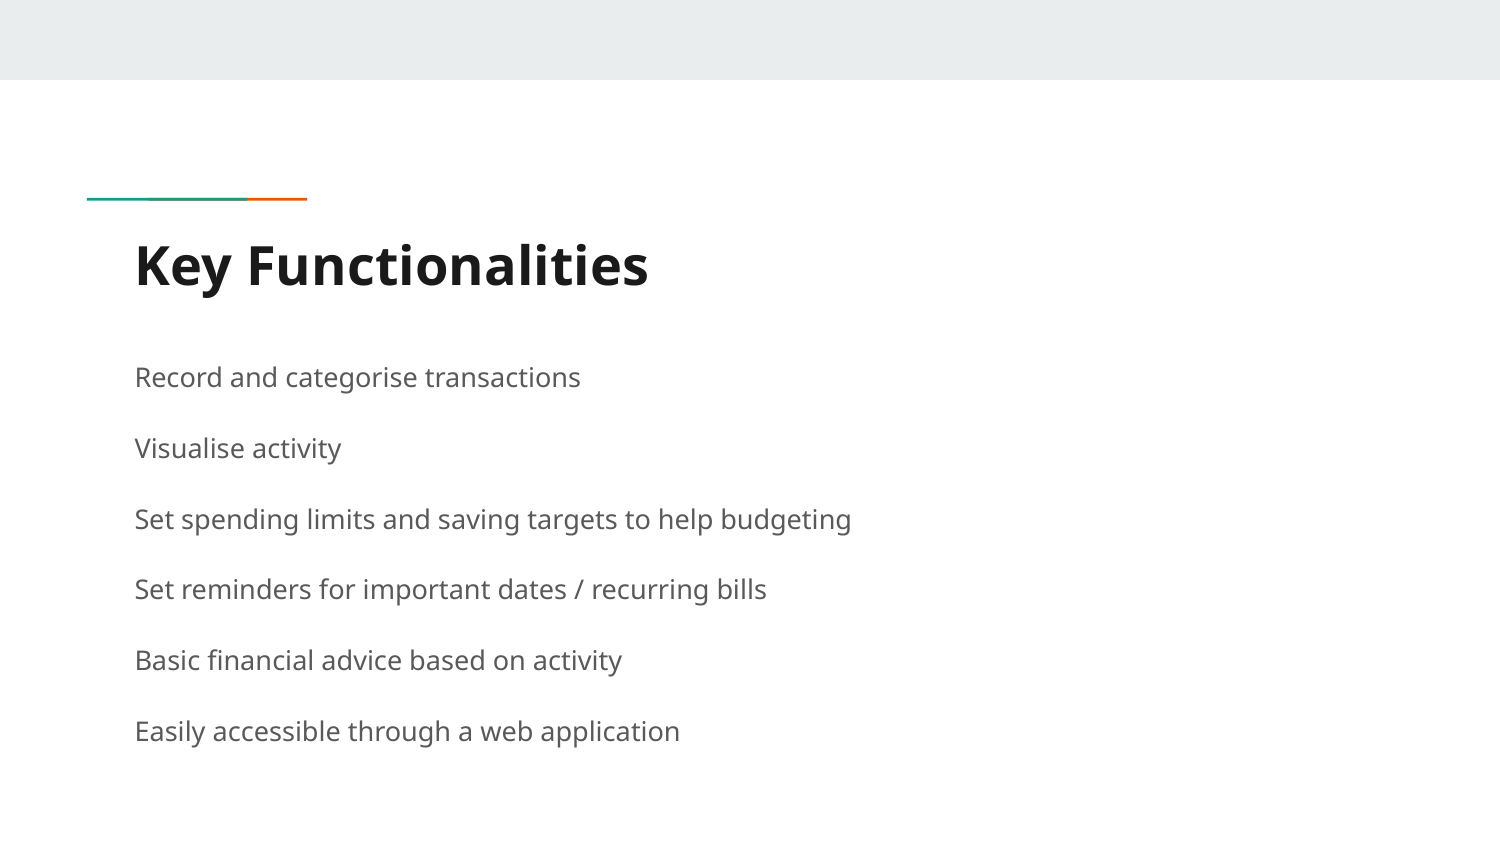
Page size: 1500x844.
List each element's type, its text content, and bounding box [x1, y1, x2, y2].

title Key Functionalities [119, 216, 1381, 305]
list Record and categorise transactions Visualise activity Set spending limits and saving targets to help budgeting Set reminders for important dates / recurring bills Basic financial advice based on activity Easily accessible through a web application [119, 341, 1381, 712]
